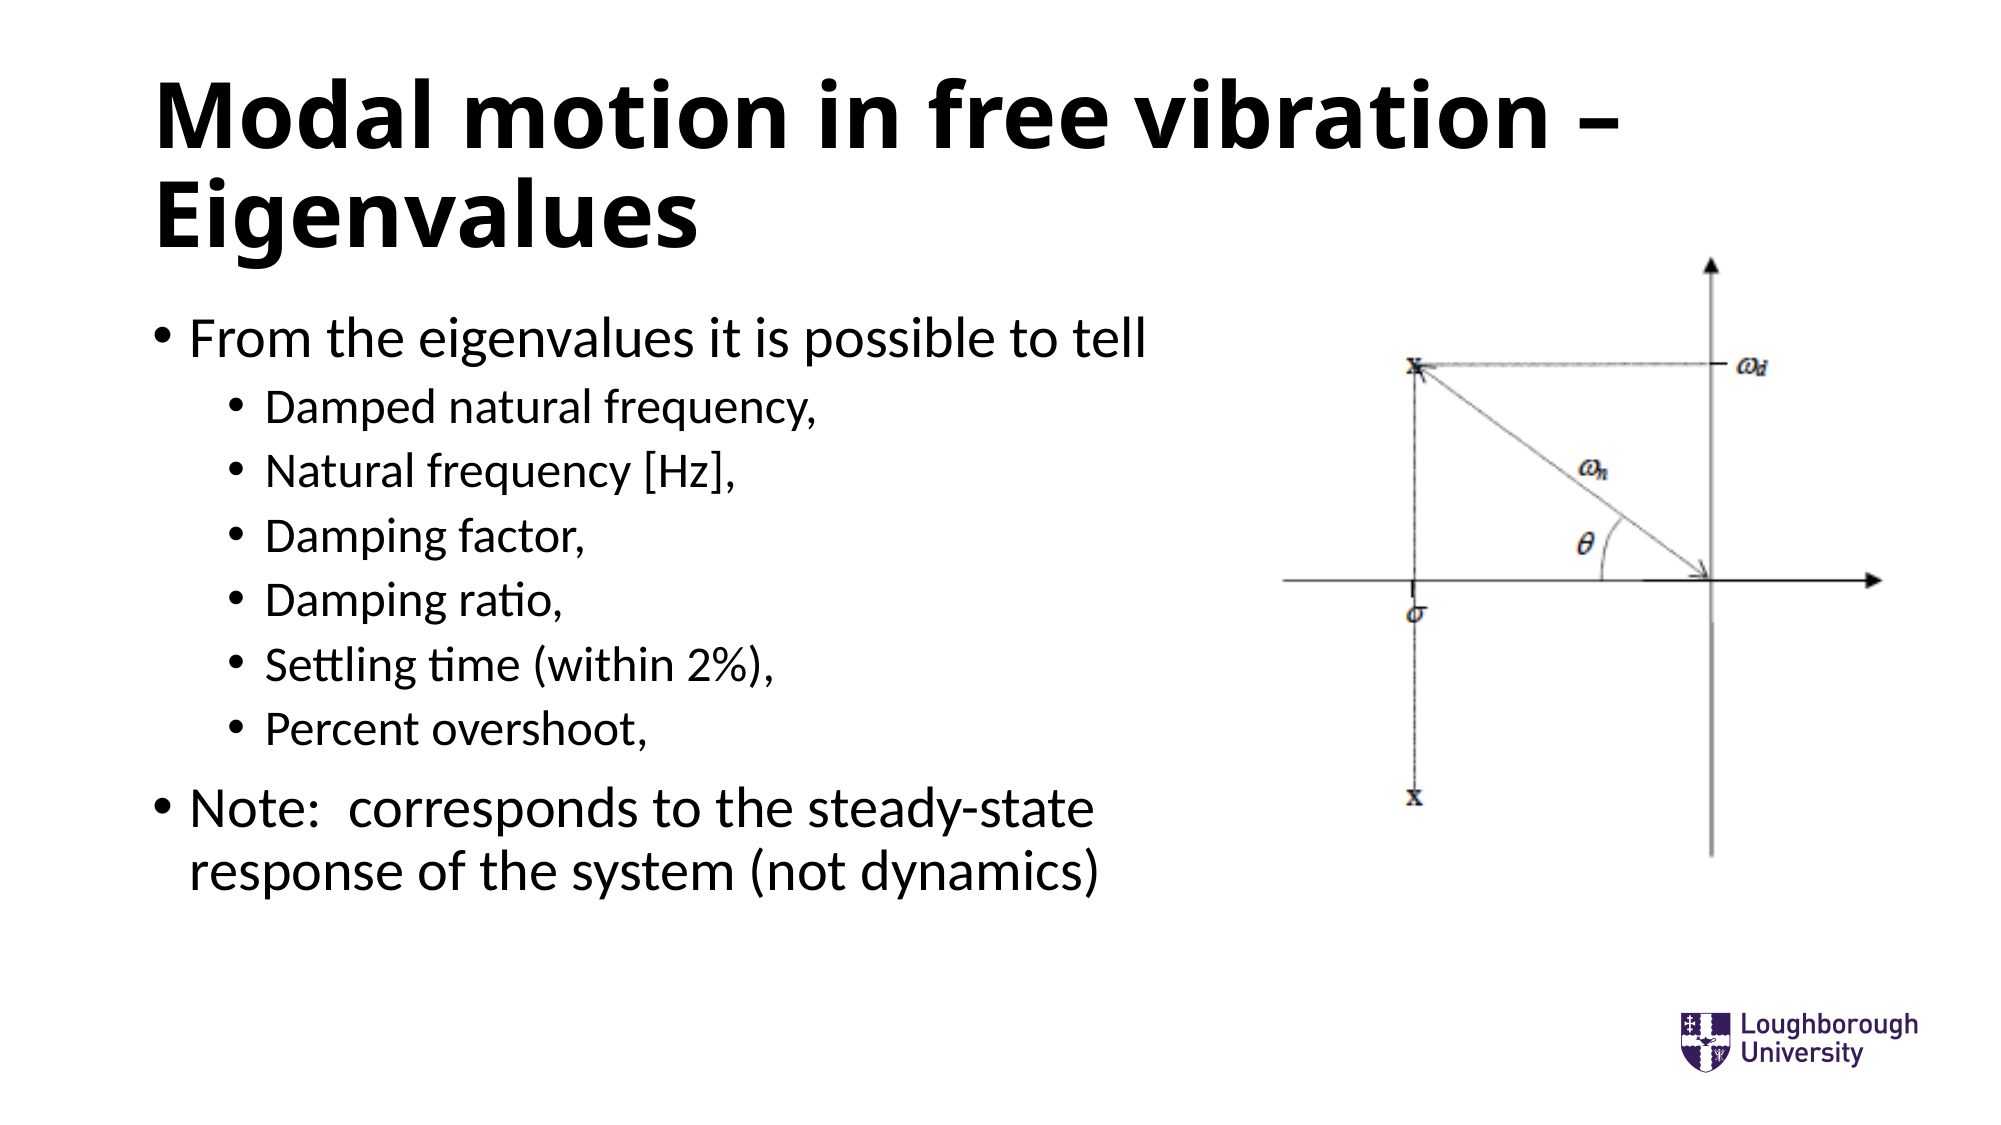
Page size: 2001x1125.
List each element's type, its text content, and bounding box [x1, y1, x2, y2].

picture [1274, 241, 1902, 883]
title Modal motion in free vibration – Eigenvalues [137, 59, 1863, 278]
picture [1660, 992, 1938, 1093]
